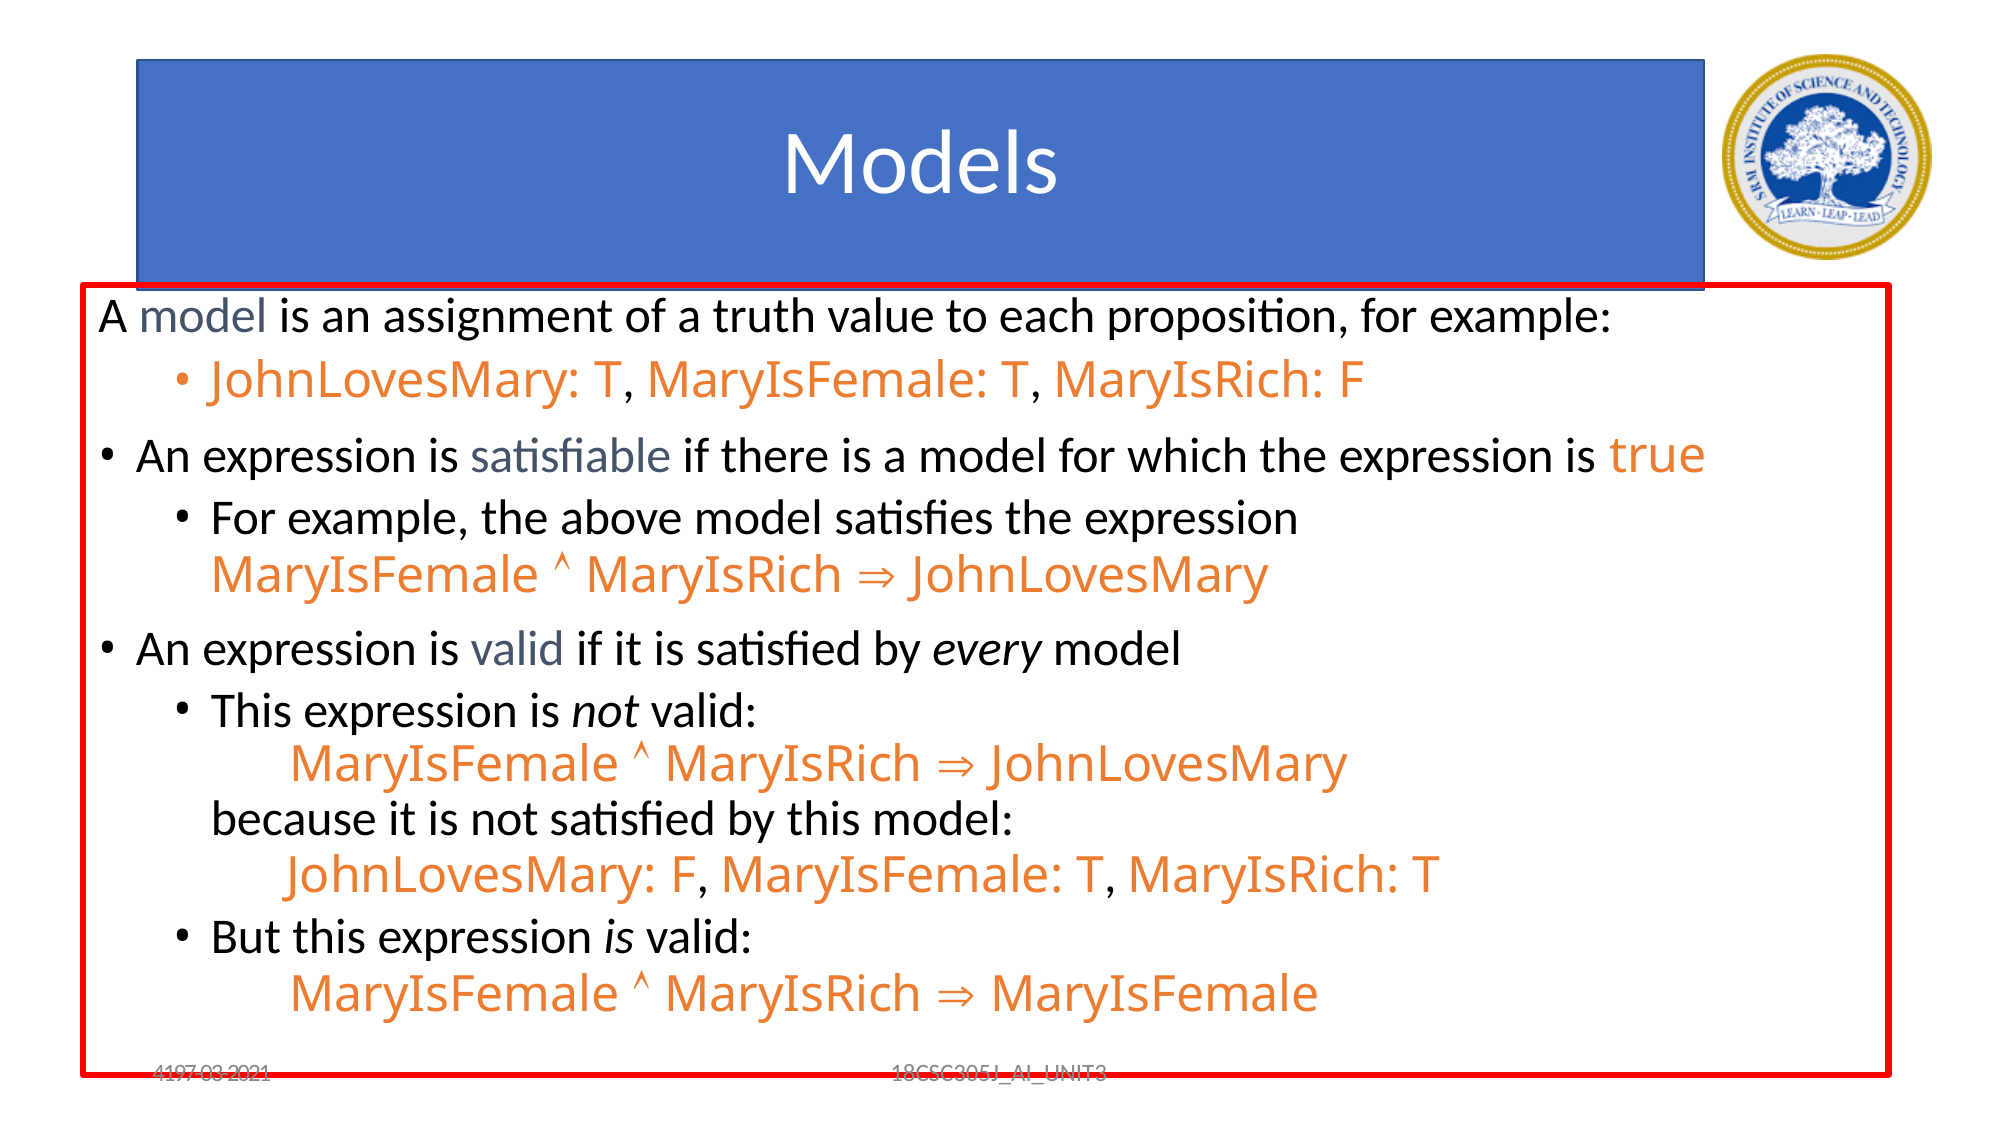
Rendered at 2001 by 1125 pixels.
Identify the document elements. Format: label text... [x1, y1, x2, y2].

text_box [83, 284, 1889, 1076]
text_box A model is an assignment of a truth value to each proposition, for example: JohnLovesMary: T, MaryIsFemale: T, MaryIsRich: F An expression is satisfiable if there is a model for which the expression is true For example, the above model satisfies the expression MaryIsFemale  MaryIsRich  JohnLovesMary An expression is valid if it is satisfied by every model This expression is not valid: MaryIsFemale  MaryIsRich  JohnLovesMary because it is not satisfied by this model: JohnLovesMary: F, MaryIsFemale: T, MaryIsRich: T But this expression is valid: MaryIsFemale  MaryIsRich  MaryIsFemale [96, 276, 1715, 1022]
title Models [137, 60, 1704, 276]
text_box 4197-03-2021 [150, 1060, 273, 1087]
picture [1722, 54, 1932, 260]
footer 18CSC305J_AI_UNIT3 [888, 1060, 1112, 1125]
